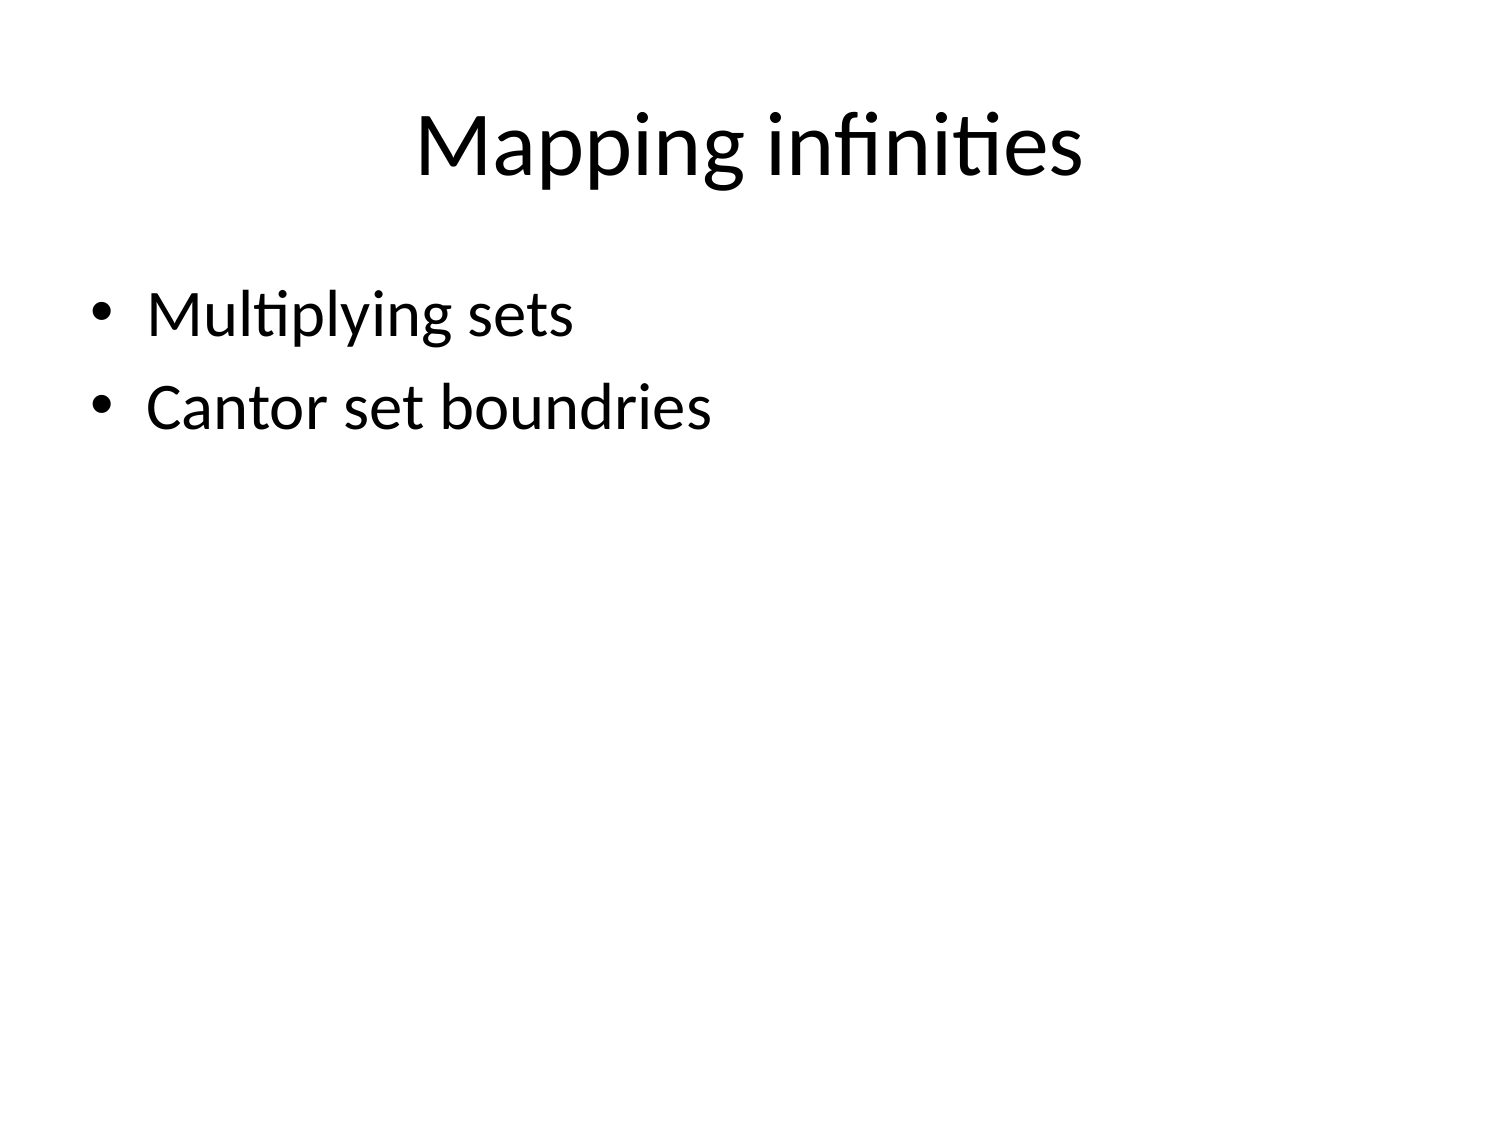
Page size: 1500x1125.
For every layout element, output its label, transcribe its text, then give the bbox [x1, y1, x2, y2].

list Multiplying sets Cantor set boundries [75, 262, 1425, 1005]
title Mapping infinities [75, 45, 1425, 233]
